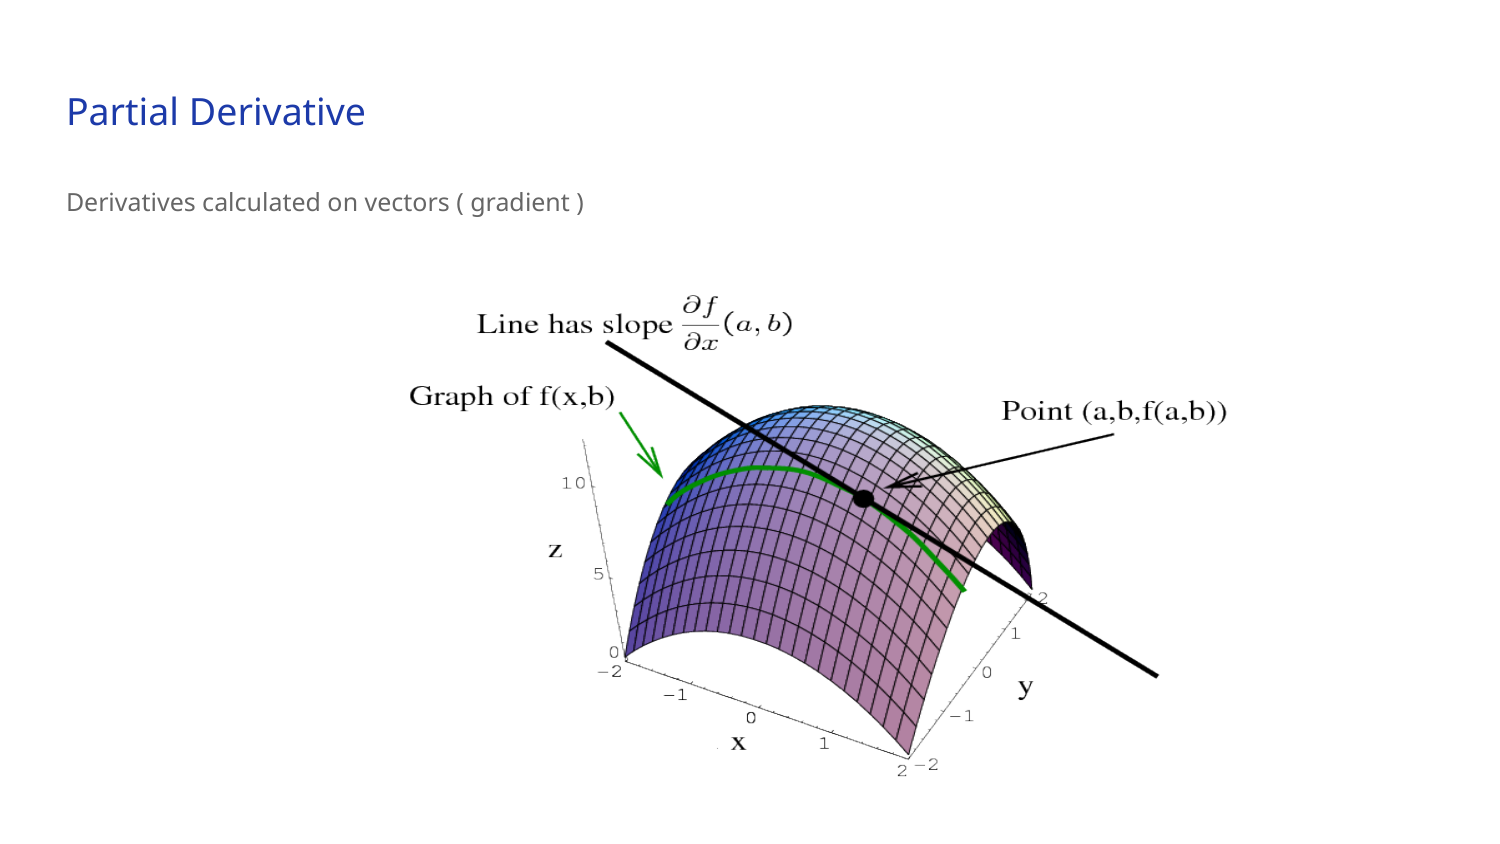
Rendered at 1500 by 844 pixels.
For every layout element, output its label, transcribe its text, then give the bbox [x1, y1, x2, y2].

picture [409, 292, 1232, 788]
title Partial Derivative [51, 72, 1449, 166]
list Derivatives calculated on vectors ( gradient ) [51, 166, 1449, 809]
